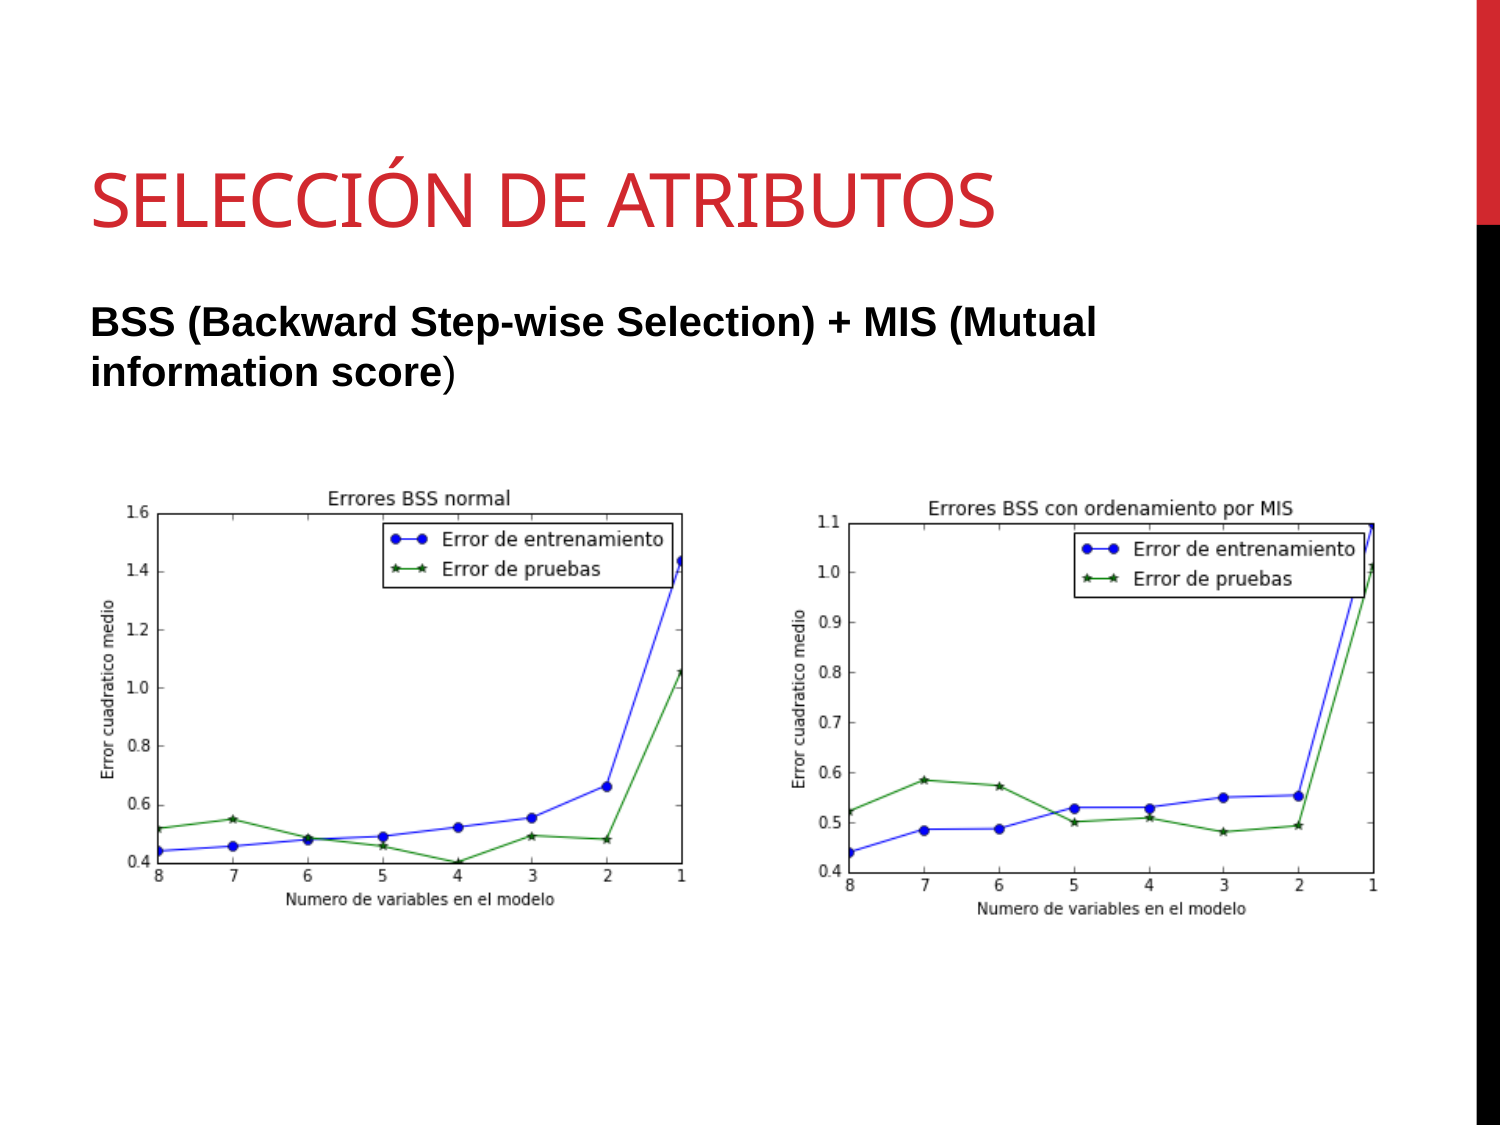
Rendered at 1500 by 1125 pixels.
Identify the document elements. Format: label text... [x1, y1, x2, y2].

list BSS (Backward Step-wise Selection) + MIS (Mutual information score) [75, 287, 1325, 1005]
picture [753, 480, 1403, 943]
title Selección de atributos [75, 25, 1025, 250]
picture [76, 457, 706, 918]
